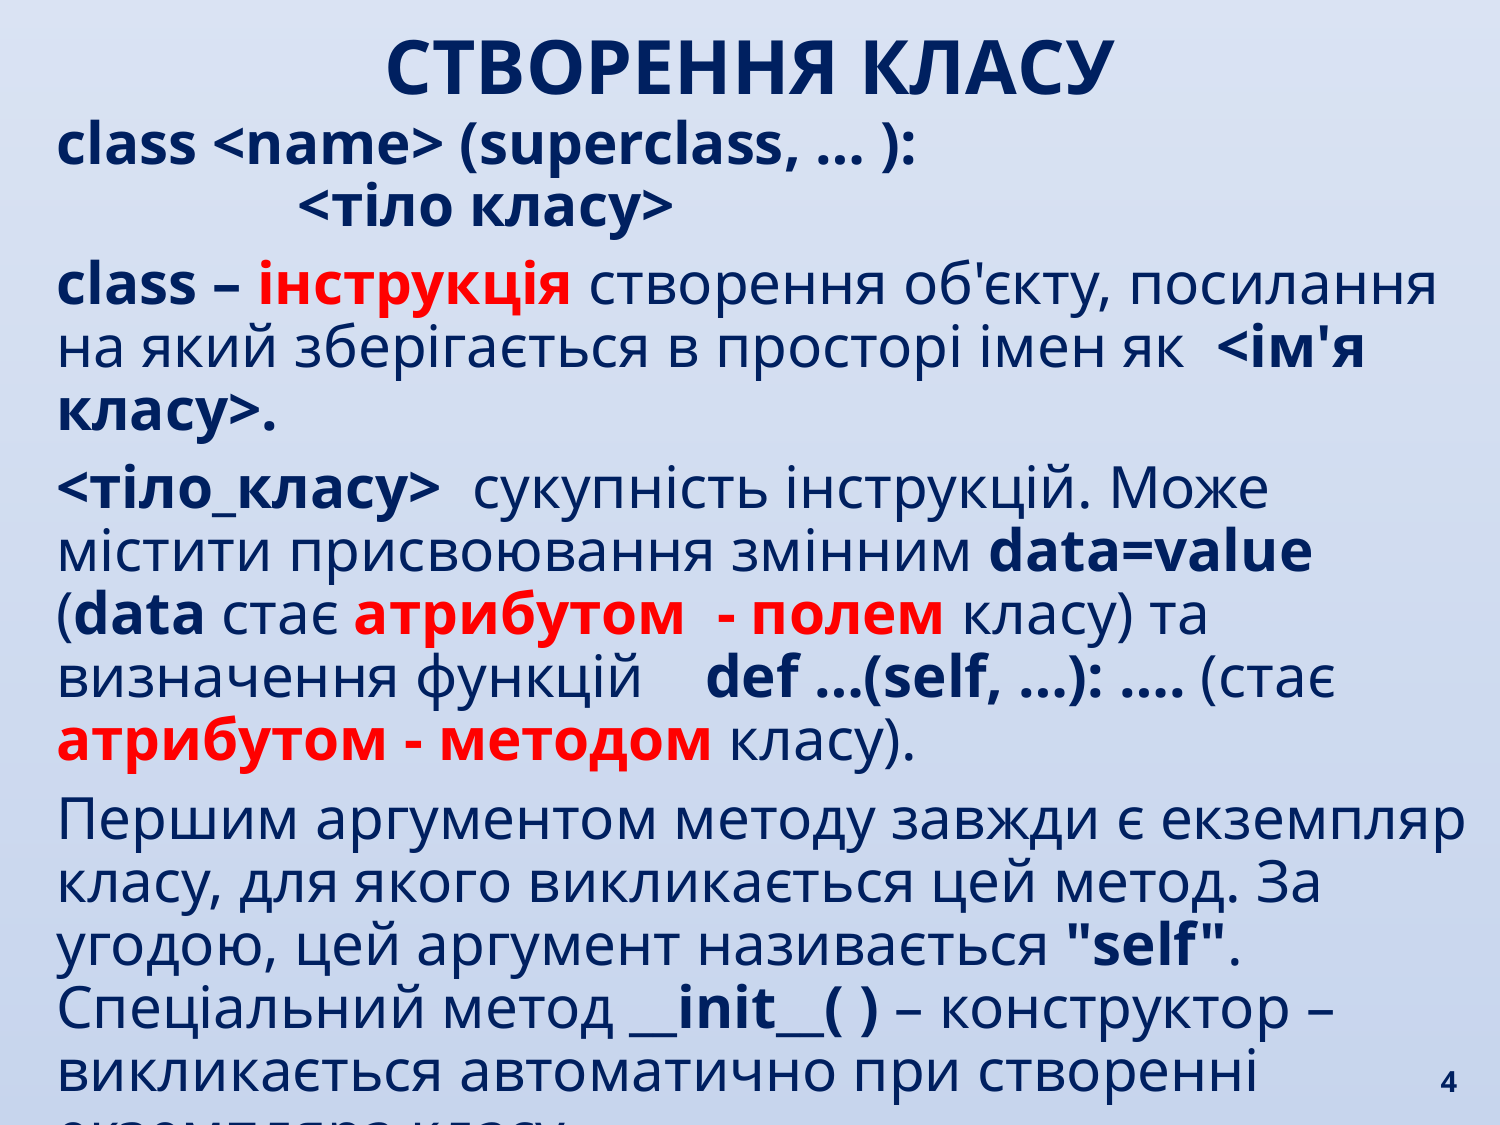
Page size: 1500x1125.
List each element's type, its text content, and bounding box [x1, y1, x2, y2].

text_box class <name> (superclass, … ): <тіло класу> сlass – інструкція створення об'єкту, посилання на який зберігається в просторі імен як <ім'я класу>. <тіло_класу> сукупність інструкцій. Може містити присвоювання змінним data=value (data стає атрибутом - полем класу) та визначення функцій def …(self, …): …. (стає атрибутом - методом класу). Першим аргументом методу завжди є екземпляр класу, для якого викликається цей метод. За угодою, цей аргумент називається "self". Спеціальний метод __init__( ) – конструктор – викликається автоматично при створенні екземпляра класу. [41, 106, 1483, 1125]
text_box СТВОРЕННЯ КЛАСУ [17, 12, 1483, 118]
